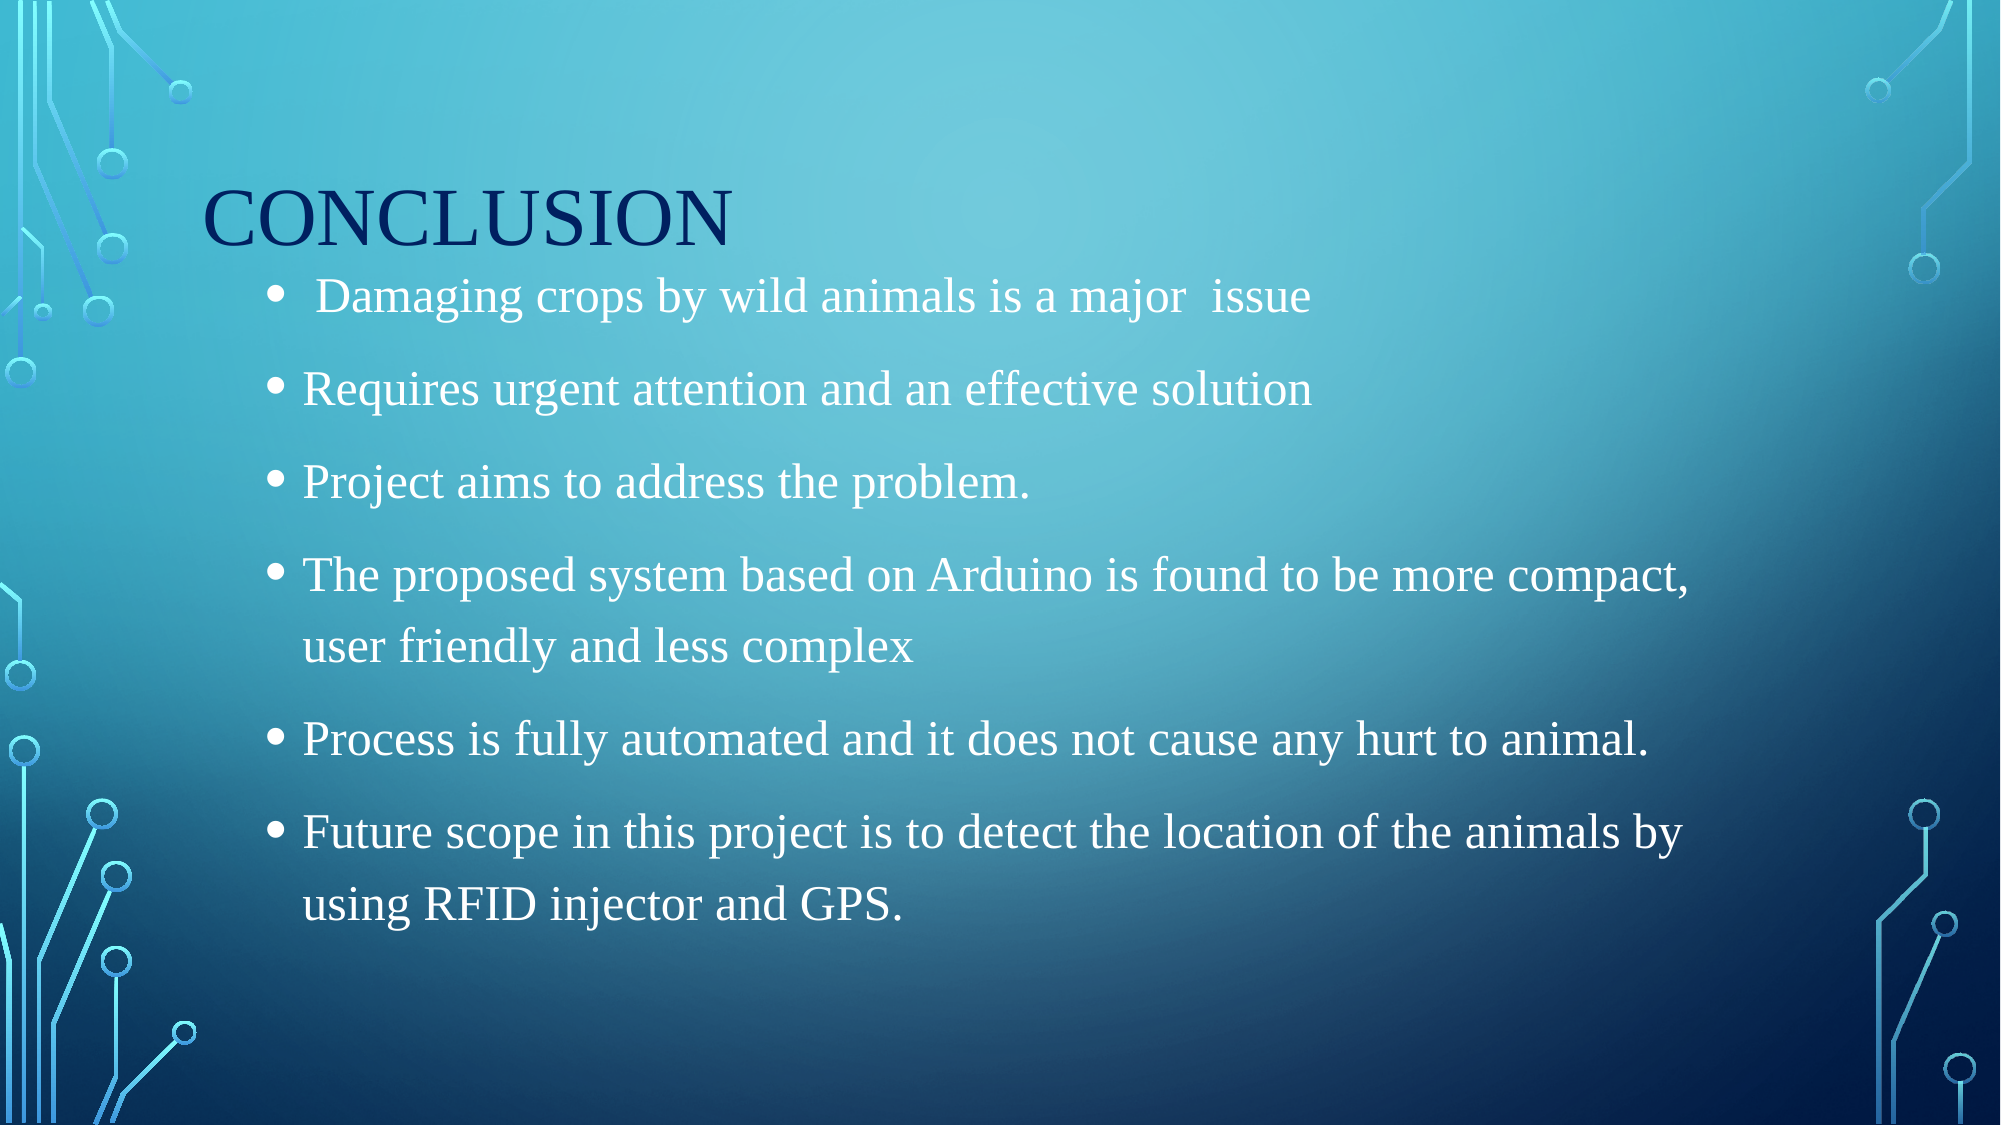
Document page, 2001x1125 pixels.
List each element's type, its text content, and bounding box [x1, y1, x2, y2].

title CONCLUSION [187, 101, 1813, 344]
list Damaging crops by wild animals is a major issue Requires urgent attention and an effective solution Project aims to address the problem. The proposed system based on Arduino is found to be more compact, user friendly and less complex Process is fully automated and it does not cause any hurt to animal. Future scope in this project is to detect the location of the animals by using RFID injector and GPS. [249, 344, 1750, 1125]
